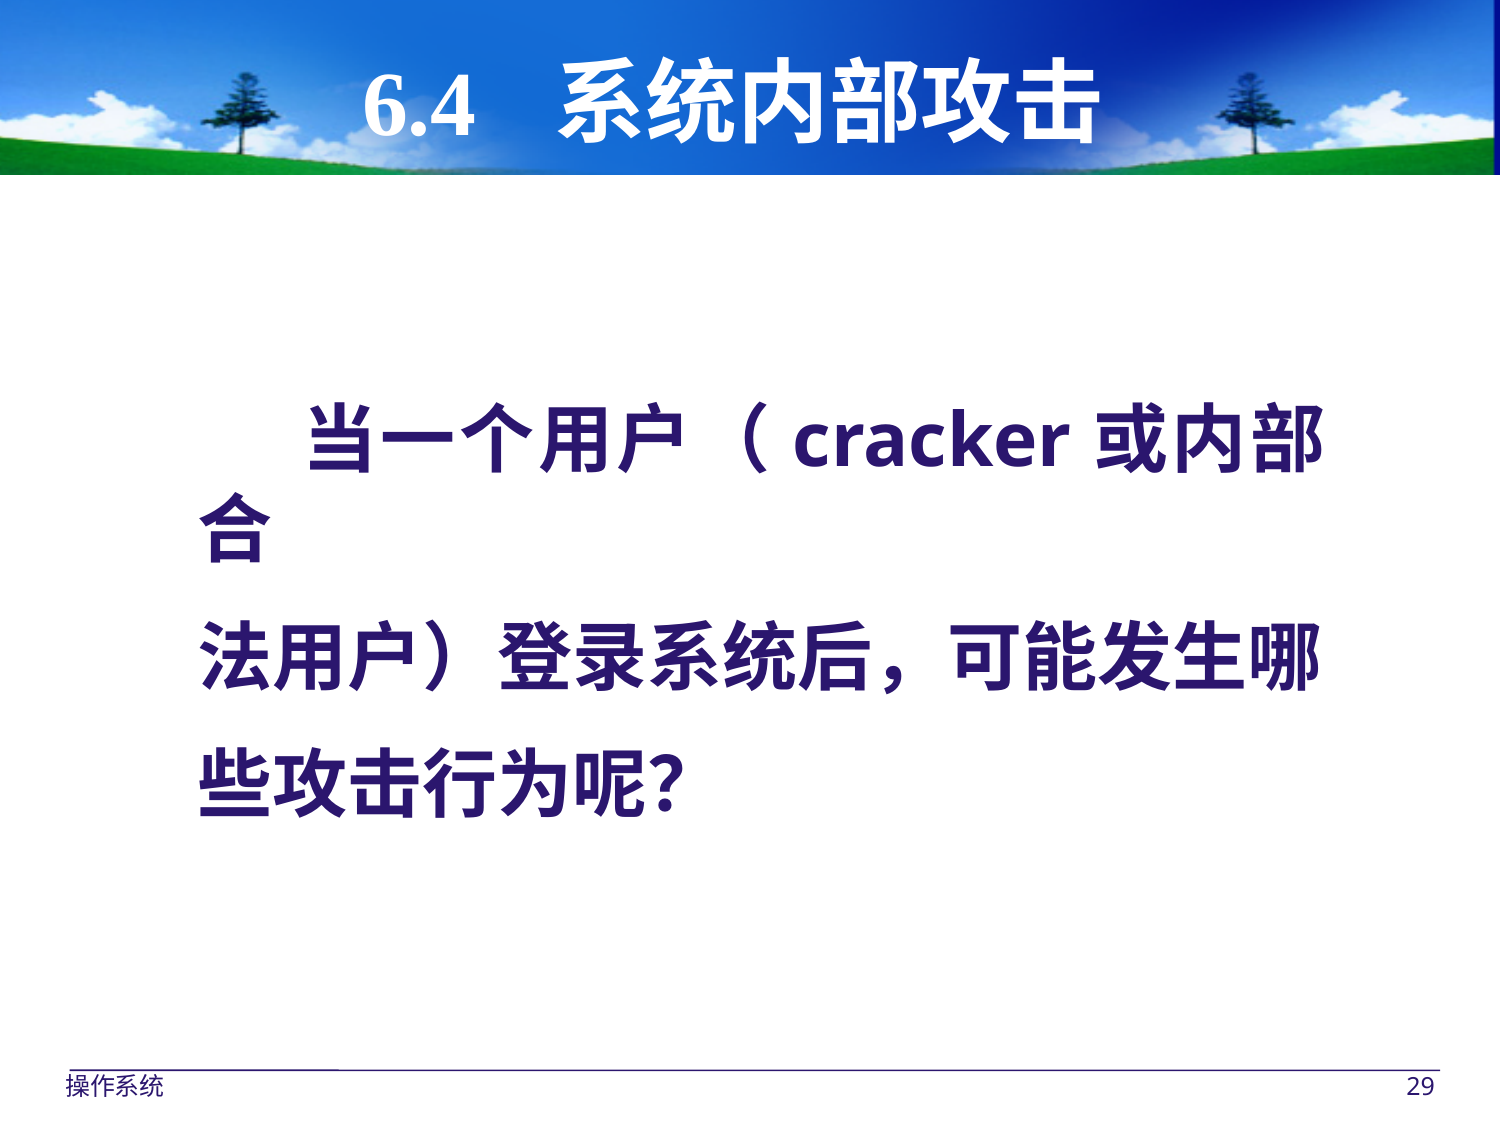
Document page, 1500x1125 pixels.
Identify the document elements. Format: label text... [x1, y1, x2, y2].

footer 29 [974, 1062, 1451, 1116]
text_box 当一个用户（cracker或内部合 法用户）登录系统后，可能发生哪 些攻击行为呢？ [182, 384, 1341, 835]
title 6.4 系统内部攻击 [50, 50, 1438, 161]
picture [0, 0, 1500, 175]
slide_number 操作系统 [49, 1062, 401, 1116]
